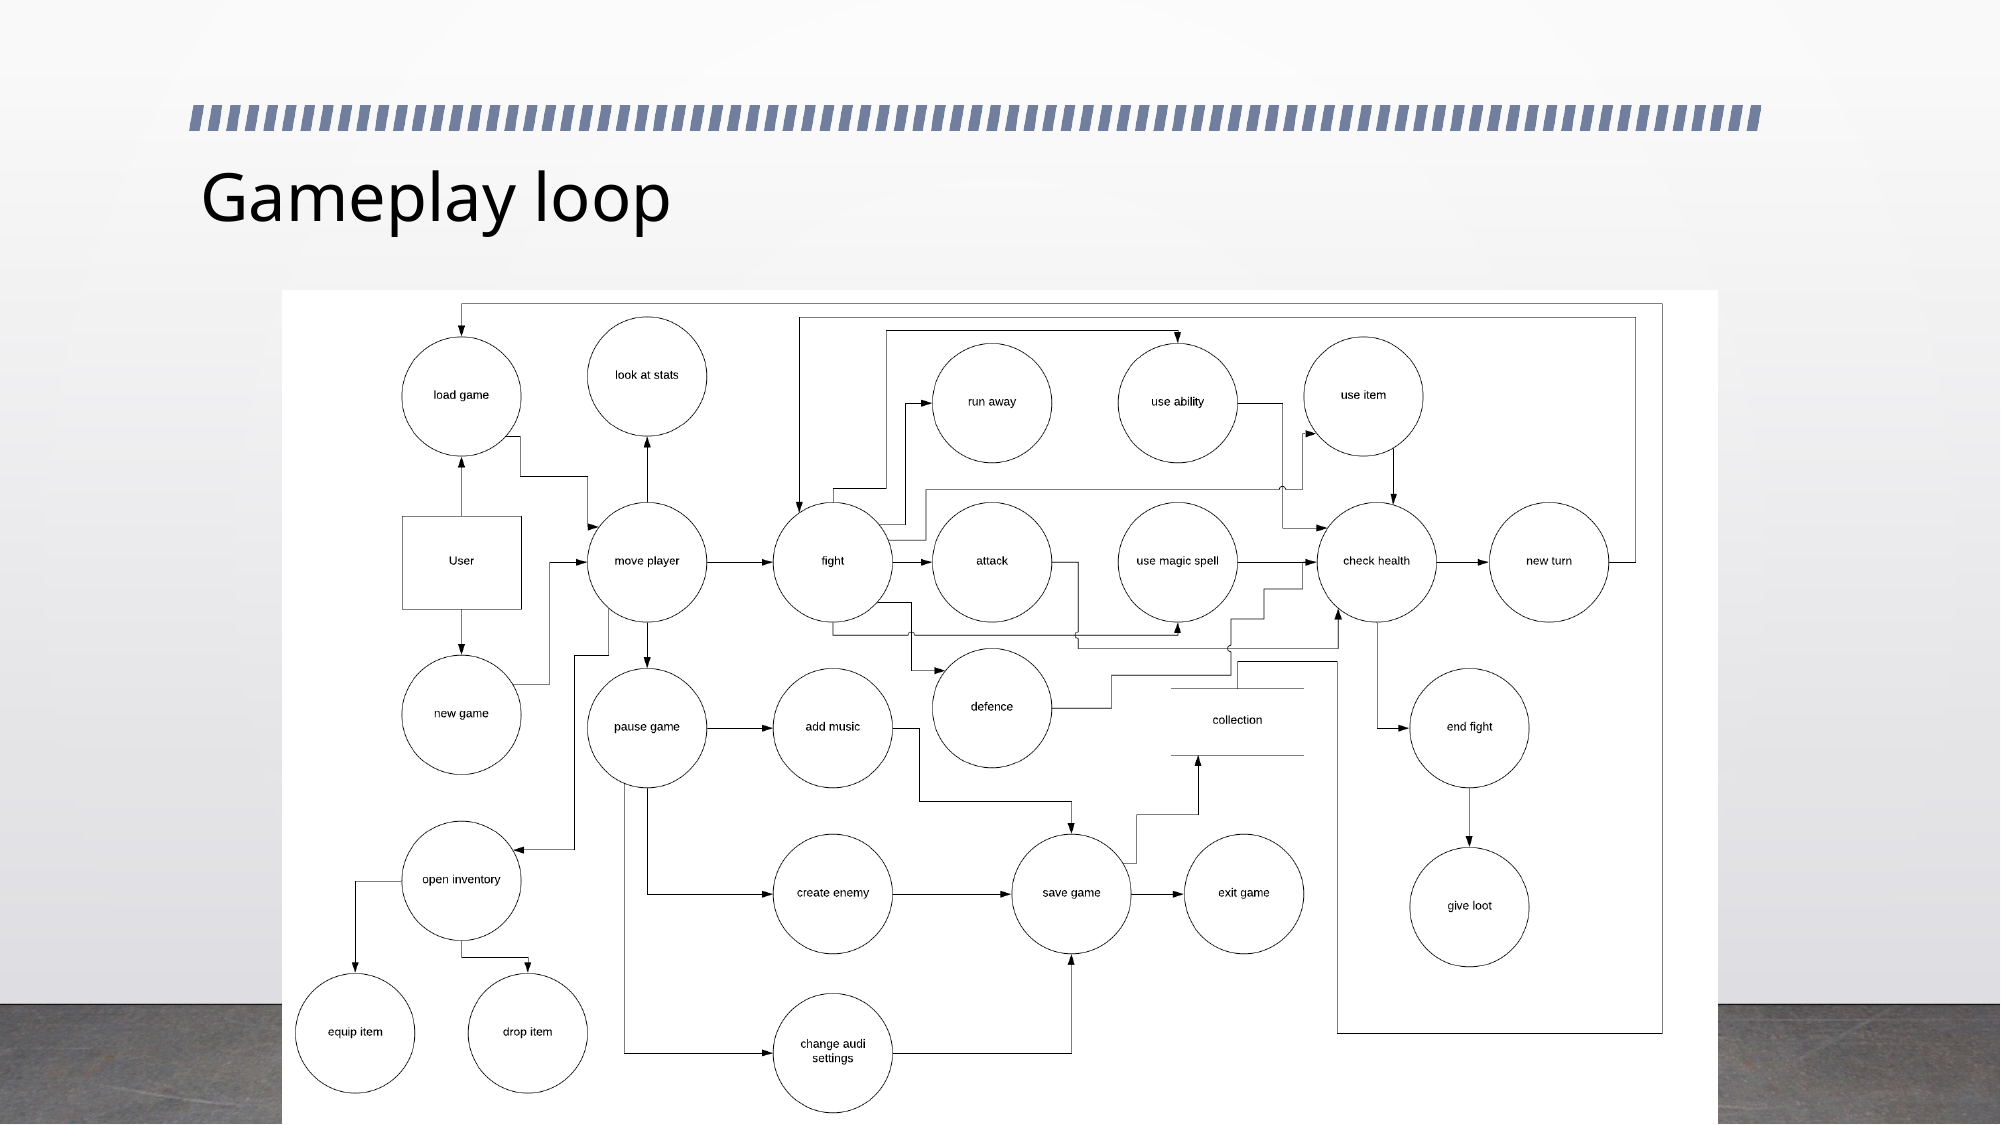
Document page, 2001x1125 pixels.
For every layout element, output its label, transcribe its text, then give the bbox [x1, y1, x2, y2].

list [282, 290, 1718, 1125]
picture [1718, 1004, 2000, 1124]
picture [0, 1004, 282, 1124]
title Gameplay loop [185, 156, 1761, 329]
